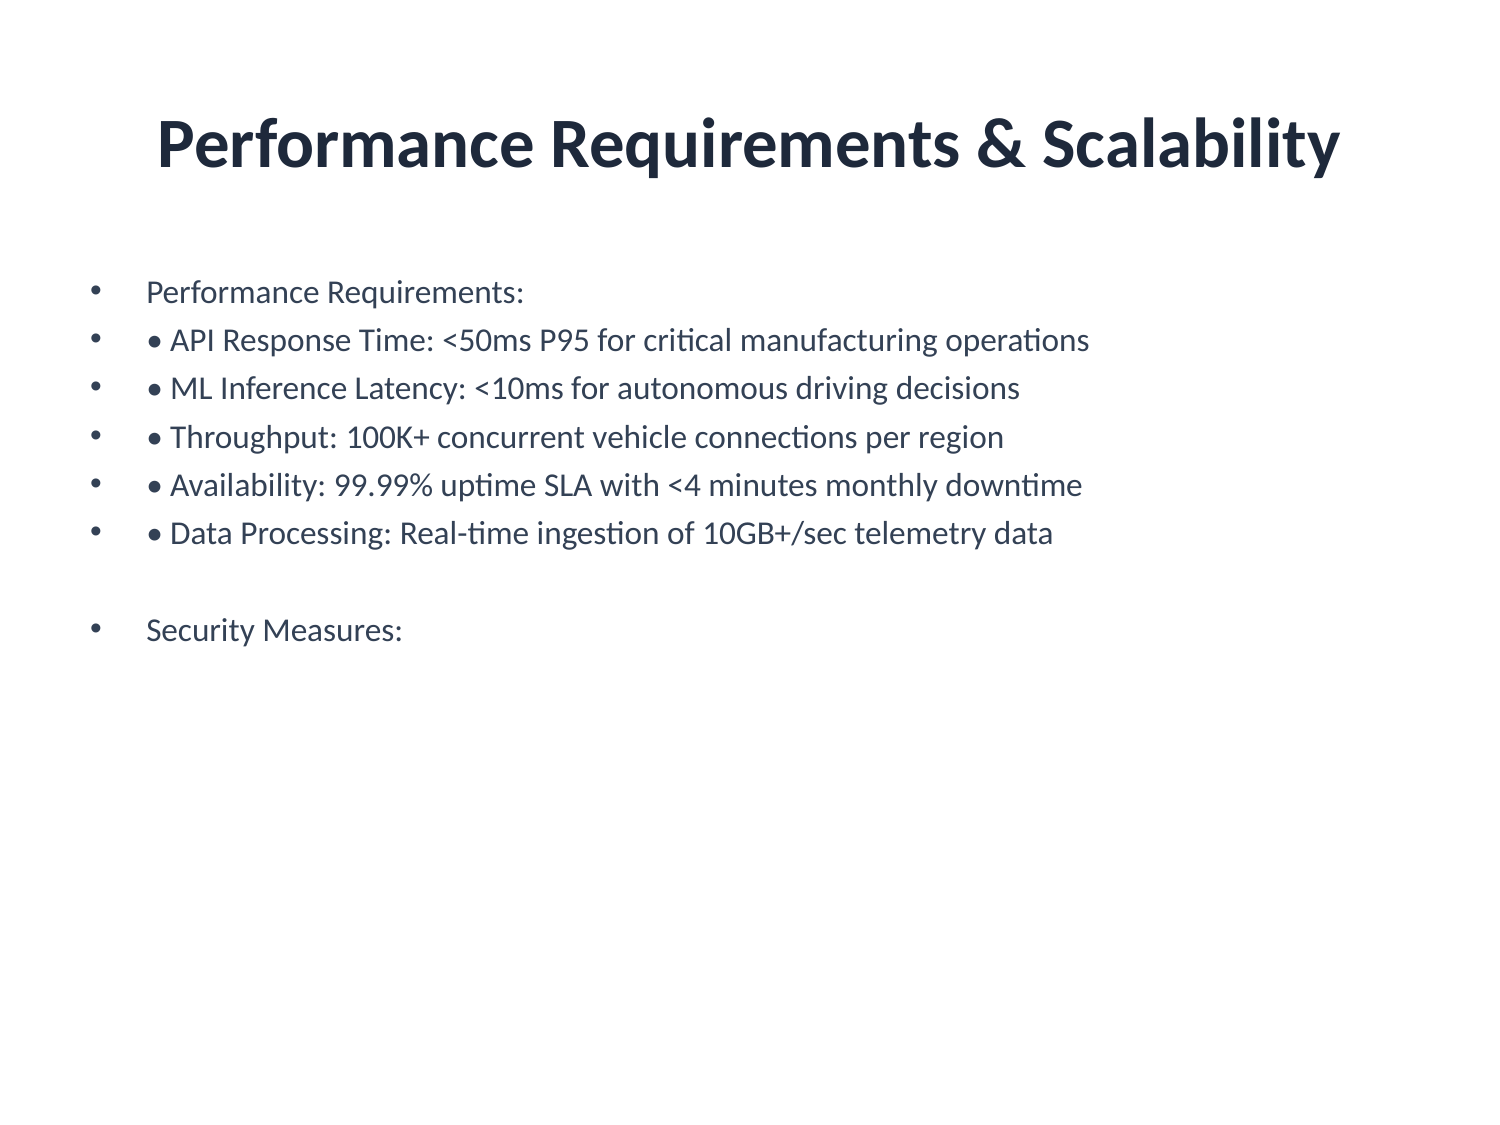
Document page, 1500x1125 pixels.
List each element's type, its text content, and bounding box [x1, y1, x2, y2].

list Performance Requirements: • API Response Time: <50ms P95 for critical manufacturing operations • ML Inference Latency: <10ms for autonomous driving decisions • Throughput: 100K+ concurrent vehicle connections per region • Availability: 99.99% uptime SLA with <4 minutes monthly downtime • Data Processing: Real-time ingestion of 10GB+/sec telemetry data Security Measures: [75, 262, 1425, 1005]
title Performance Requirements & Scalability [75, 45, 1425, 233]
